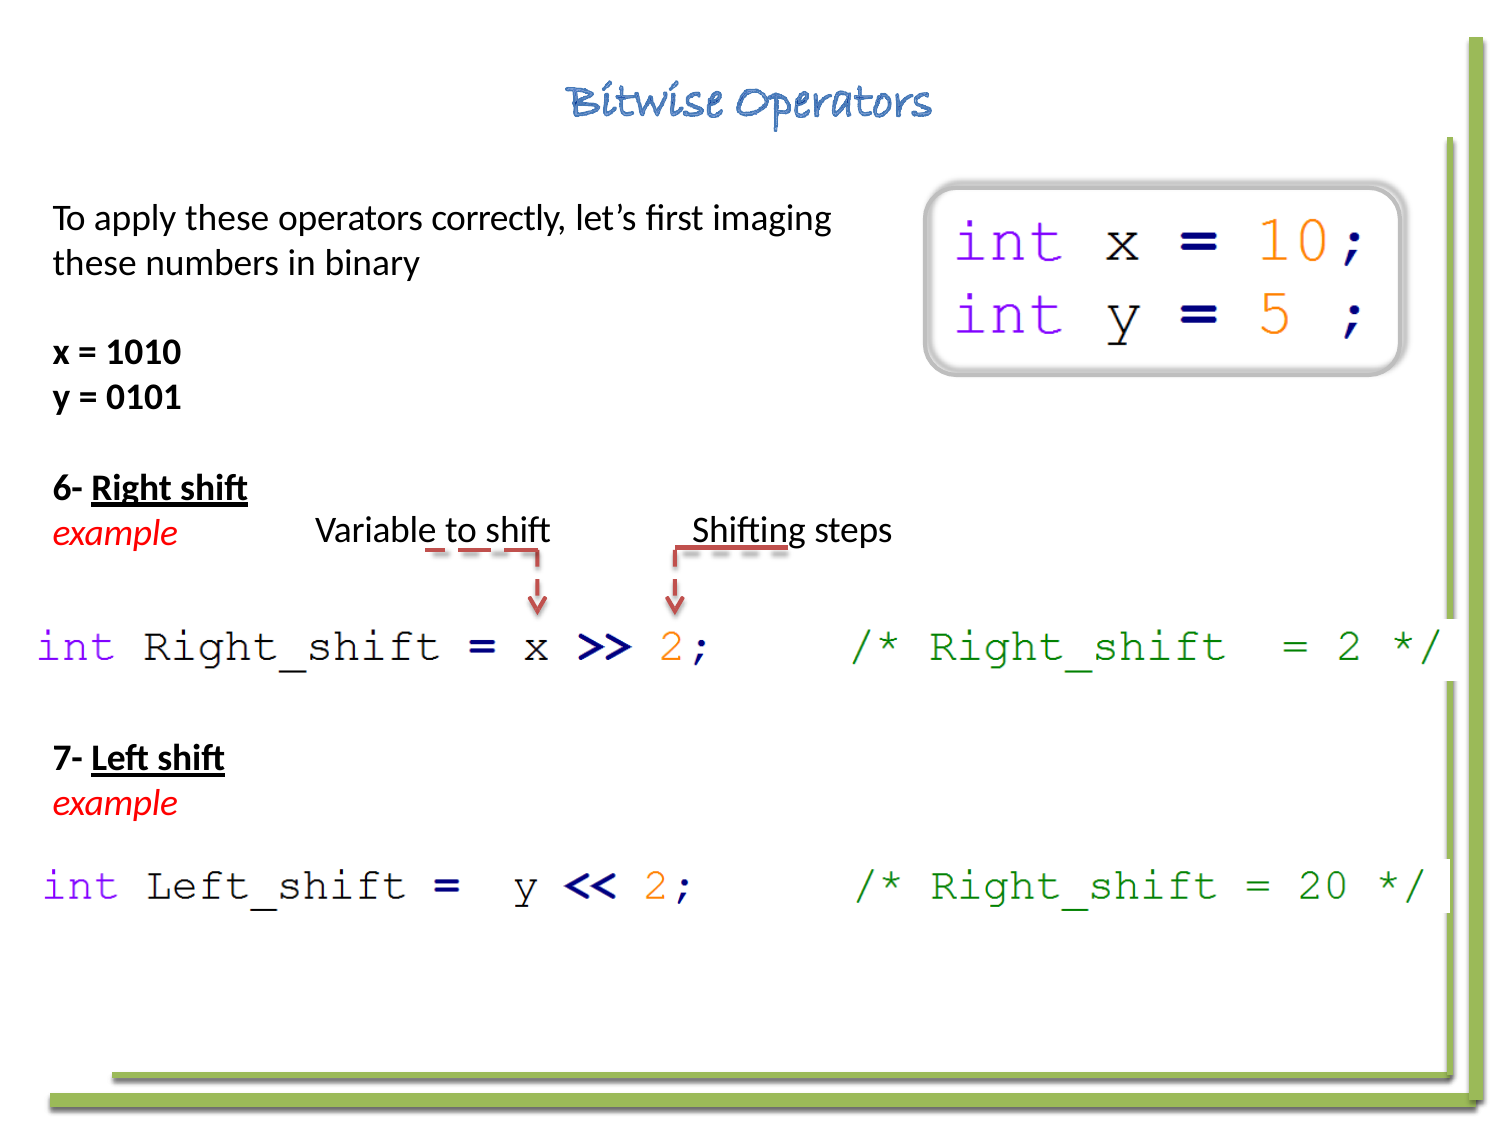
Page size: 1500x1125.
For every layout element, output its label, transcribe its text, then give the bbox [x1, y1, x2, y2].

text_box 7- Left shift example [50, 730, 231, 823]
picture [42, 682, 1461, 1088]
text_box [37, 80, 1464, 682]
picture [44, 34, 1491, 1117]
